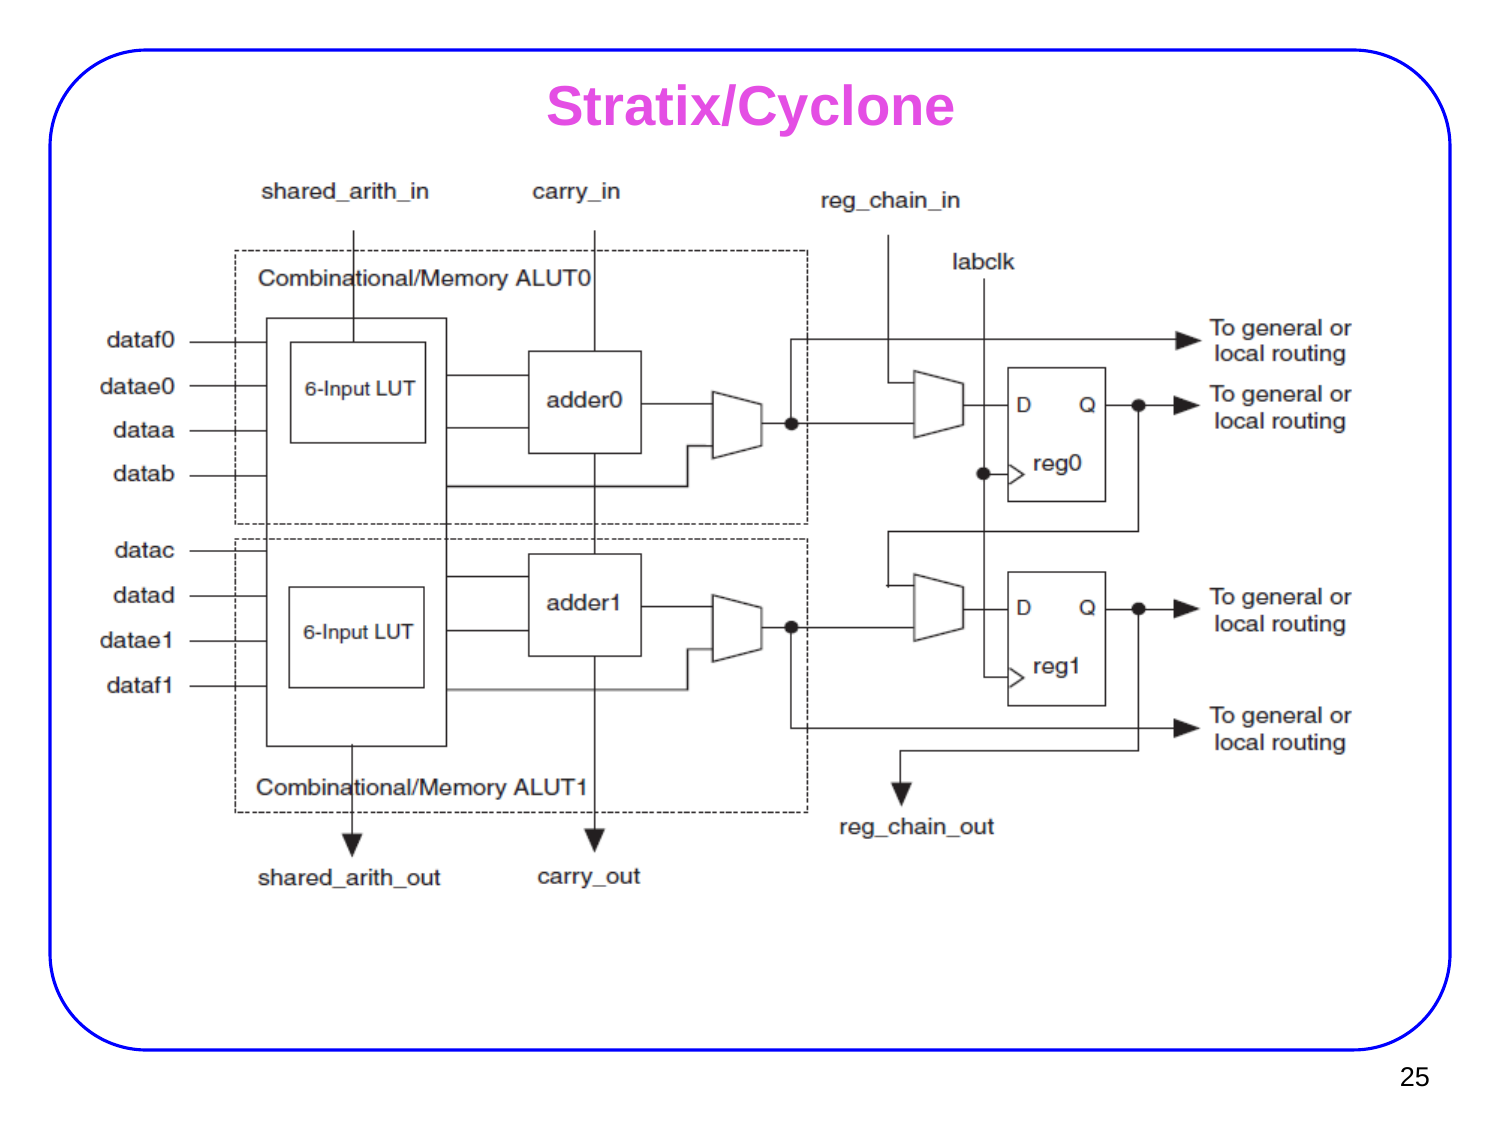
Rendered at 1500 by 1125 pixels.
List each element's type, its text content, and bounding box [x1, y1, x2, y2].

picture [100, 172, 1377, 905]
title Stratix/Cyclone [113, 66, 1389, 140]
slide_number 25 [1351, 1047, 1444, 1104]
